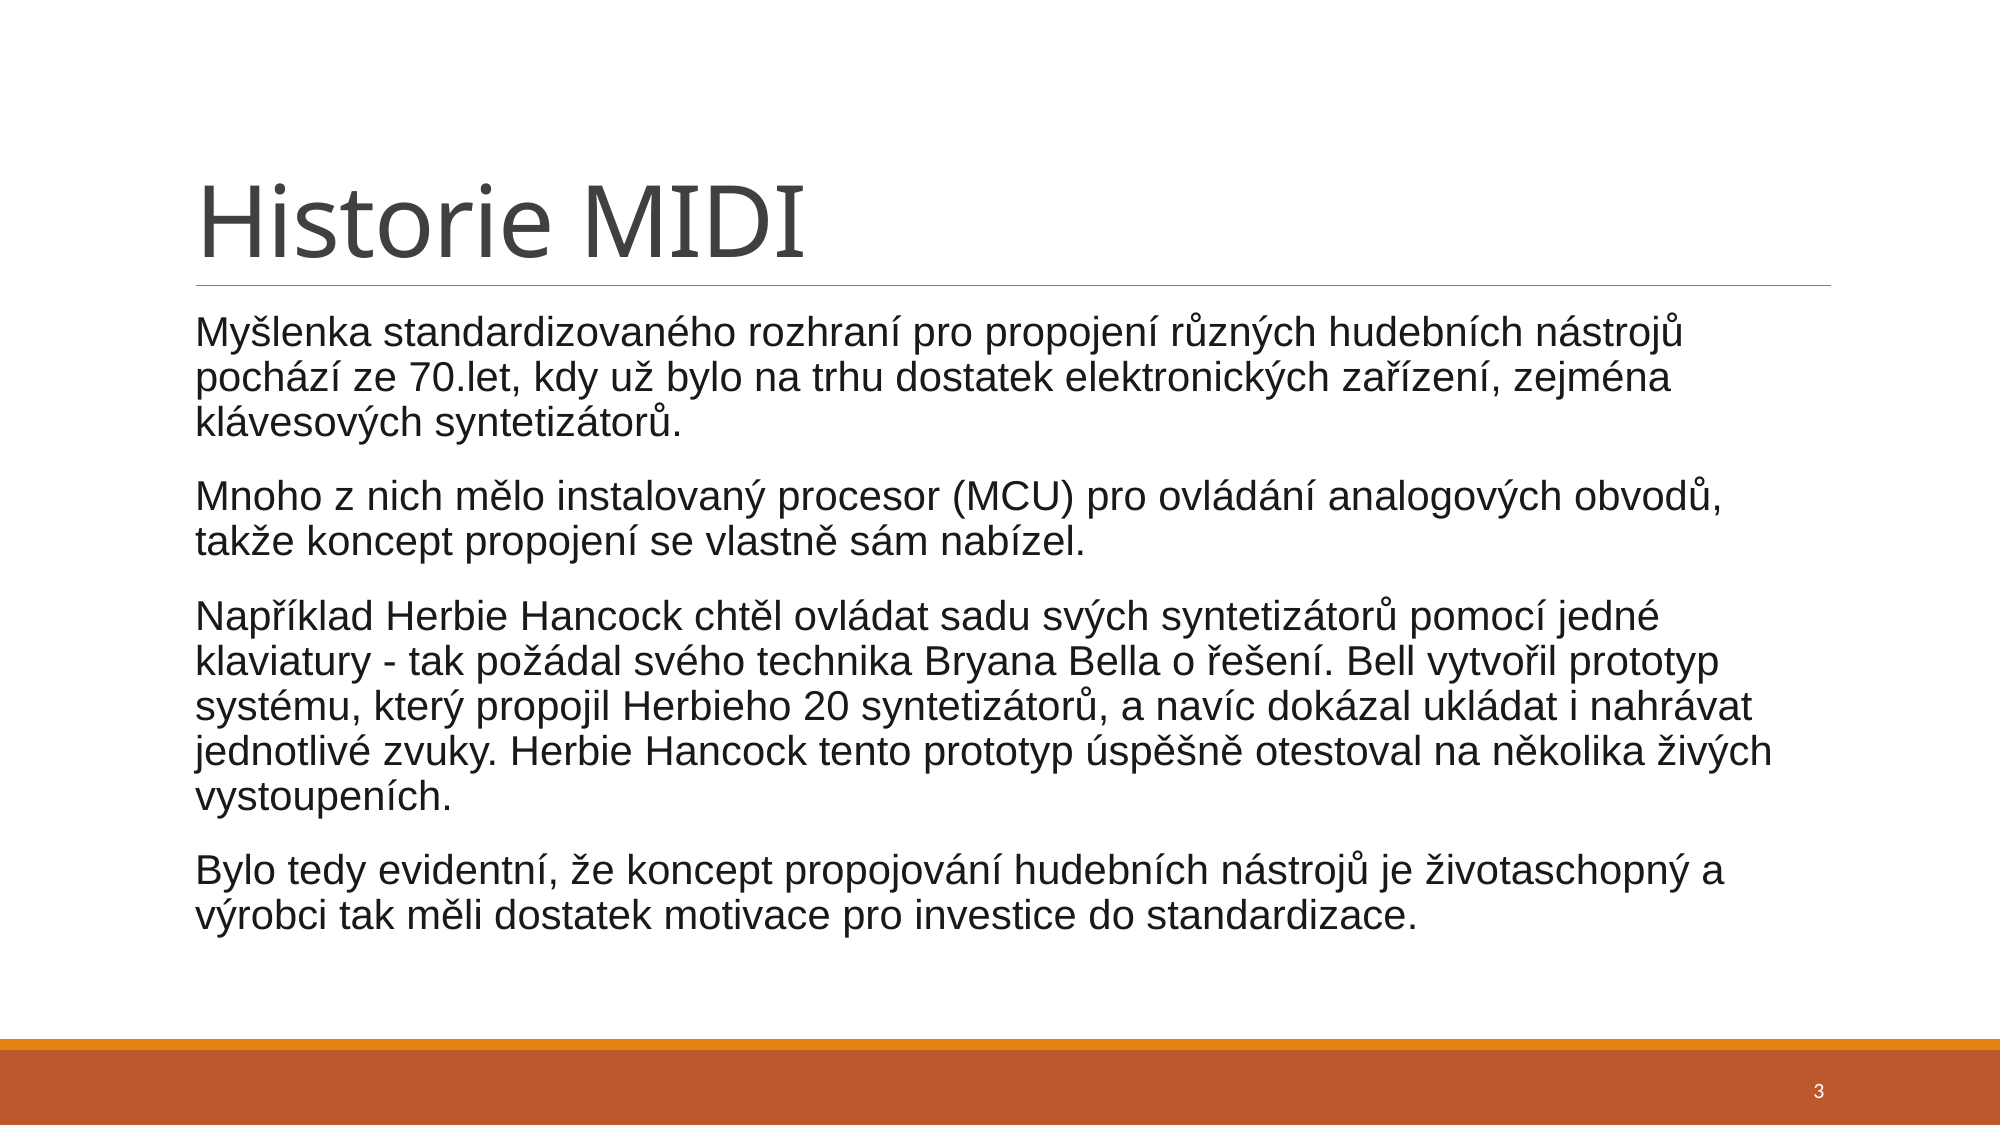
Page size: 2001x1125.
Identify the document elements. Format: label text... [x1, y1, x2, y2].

list Myšlenka standardizovaného rozhraní pro propojení různých hudebních nástrojů pochází ze 70.let, kdy už bylo na trhu dostatek elektronických zařízení, zejména klávesových syntetizátorů. Mnoho z nich mělo instalovaný procesor (MCU) pro ovládání analogových obvodů, takže koncept propojení se vlastně sám nabízel. Například Herbie Hancock chtěl ovládat sadu svých syntetizátorů pomocí jedné klaviatury - tak požádal svého technika Bryana Bella o řešení. Bell vytvořil prototyp systému, který propojil Herbieho 20 syntetizátorů, a navíc dokázal ukládat i nahrávat jednotlivé zvuky. Herbie Hancock tento prototyp úspěšně otestoval na několika živých vystoupeních. Bylo tedy evidentní, že koncept propojování hudebních nástrojů je životaschopný a výrobci tak měli dostatek motivace pro investice do standardizace. [180, 302, 1830, 963]
title Historie MIDI [180, 47, 1830, 285]
slide_number 3 [1624, 1059, 1840, 1120]
